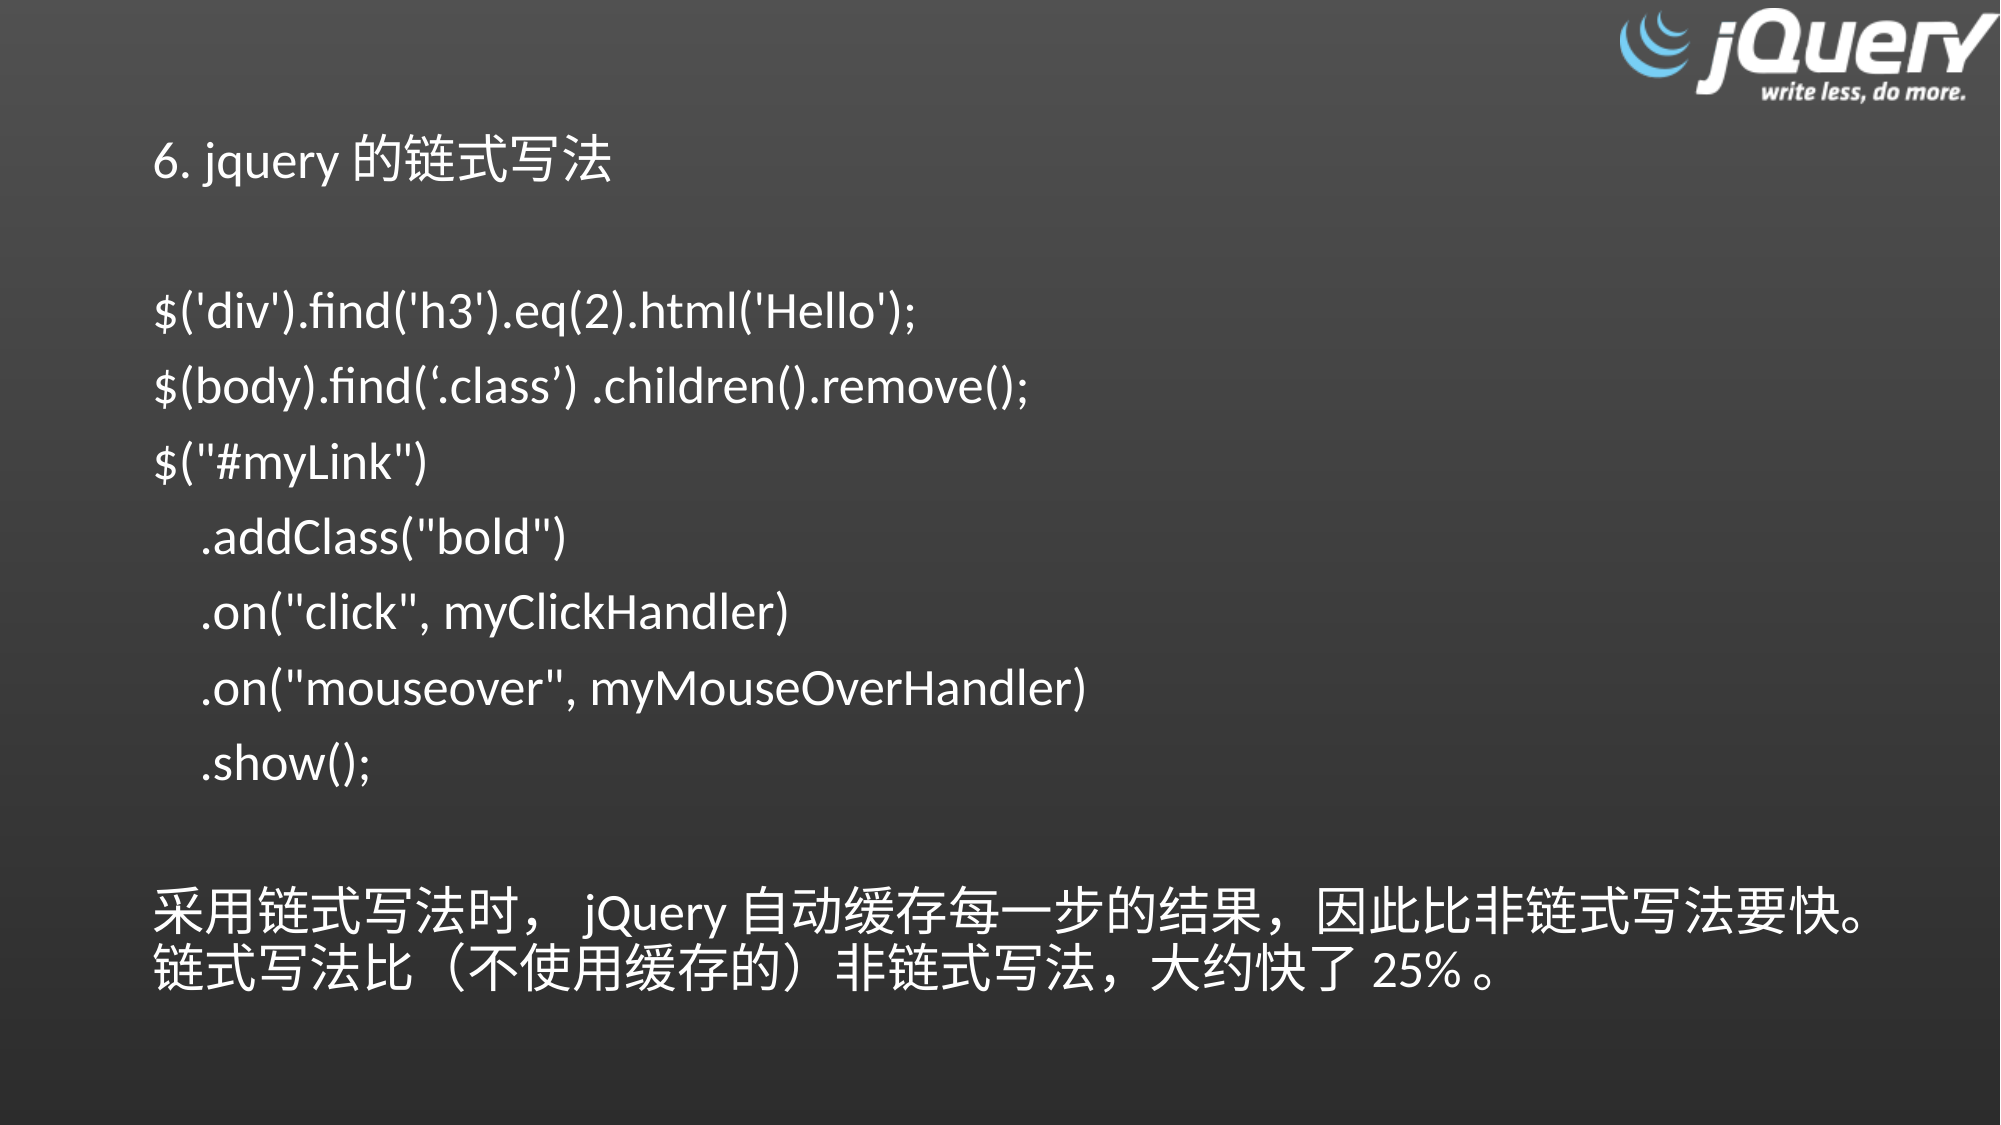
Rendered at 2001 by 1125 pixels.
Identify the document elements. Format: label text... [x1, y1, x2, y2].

list 6. jquery的链式写法 $('div').find('h3').eq(2).html('Hello'); $(body).find(‘.class’) .children().remove(); $("#myLink") .addClass("bold") .on("click", myClickHandler) .on("mouseover", myMouseOverHandler) .show(); 采用链式写法时，jQuery自动缓存每一步的结果，因此比非链式写法要快。链式写法比（不使用缓存的）非链式写法，大约快了25%。 [137, 125, 1863, 1014]
picture [1620, 8, 2000, 112]
